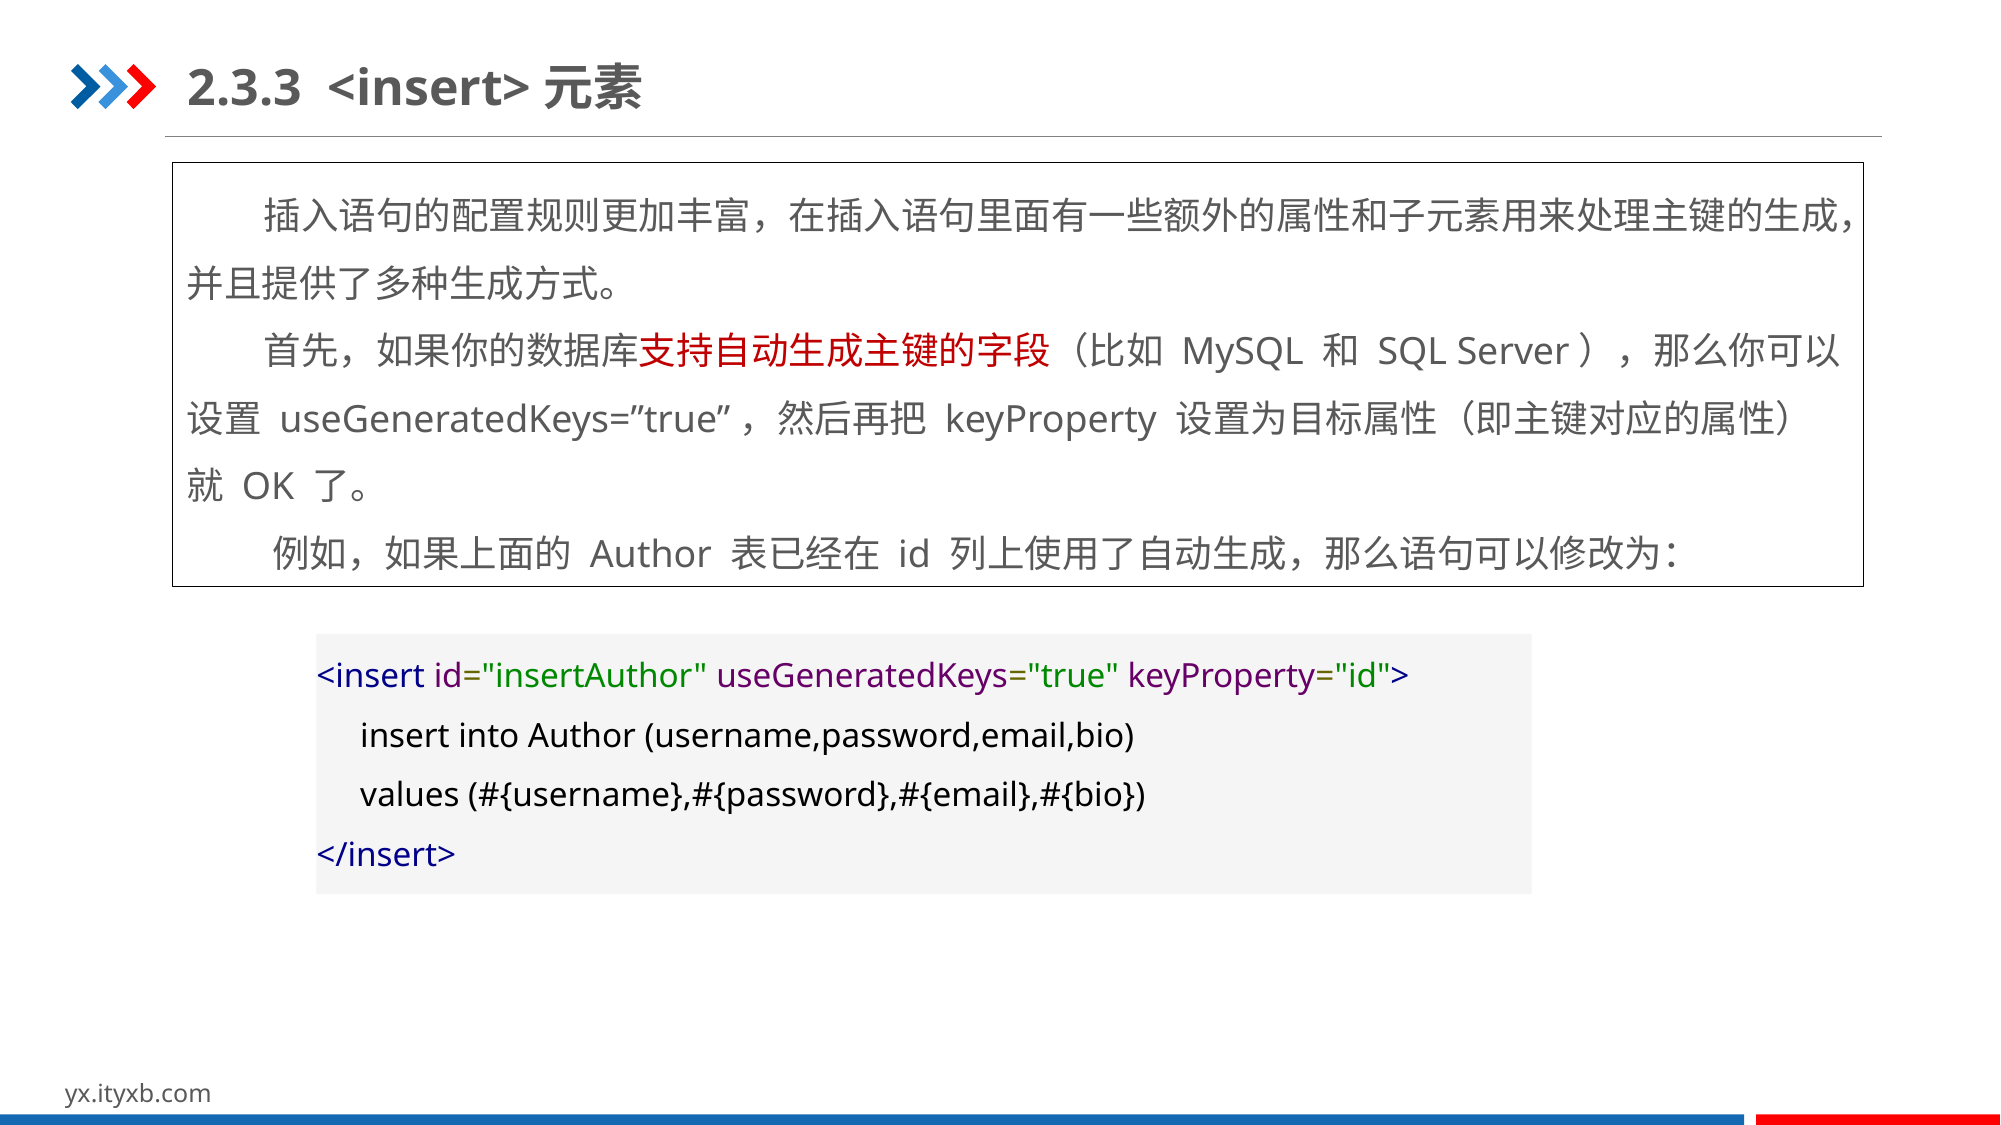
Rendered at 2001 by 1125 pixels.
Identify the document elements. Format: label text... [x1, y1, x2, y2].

text_box 插入语句的配置规则更加丰富，在插入语句里面有一些额外的属性和子元素用来处理主键的生成，并且提供了多种生成方式。 首先，如果你的数据库支持自动生成主键的字段（比如 MySQL 和 SQL Server），那么你可以设置 useGeneratedKeys=”true”，然后再把 keyProperty 设置为目标属性（即主键对应的属性）就 OK 了。 例如，如果上面的 Author 表已经在 id 列上使用了自动生成，那么语句可以修改为： [172, 161, 1864, 587]
text_box 2.3.3 <insert>元素 [187, 43, 795, 127]
text_box <insert id="insertAuthor" useGeneratedKeys="true" keyProperty="id"> insert into Author (username,password,email,bio) values (#{username},#{password},#{email},#{bio}) </insert> [316, 633, 1532, 895]
